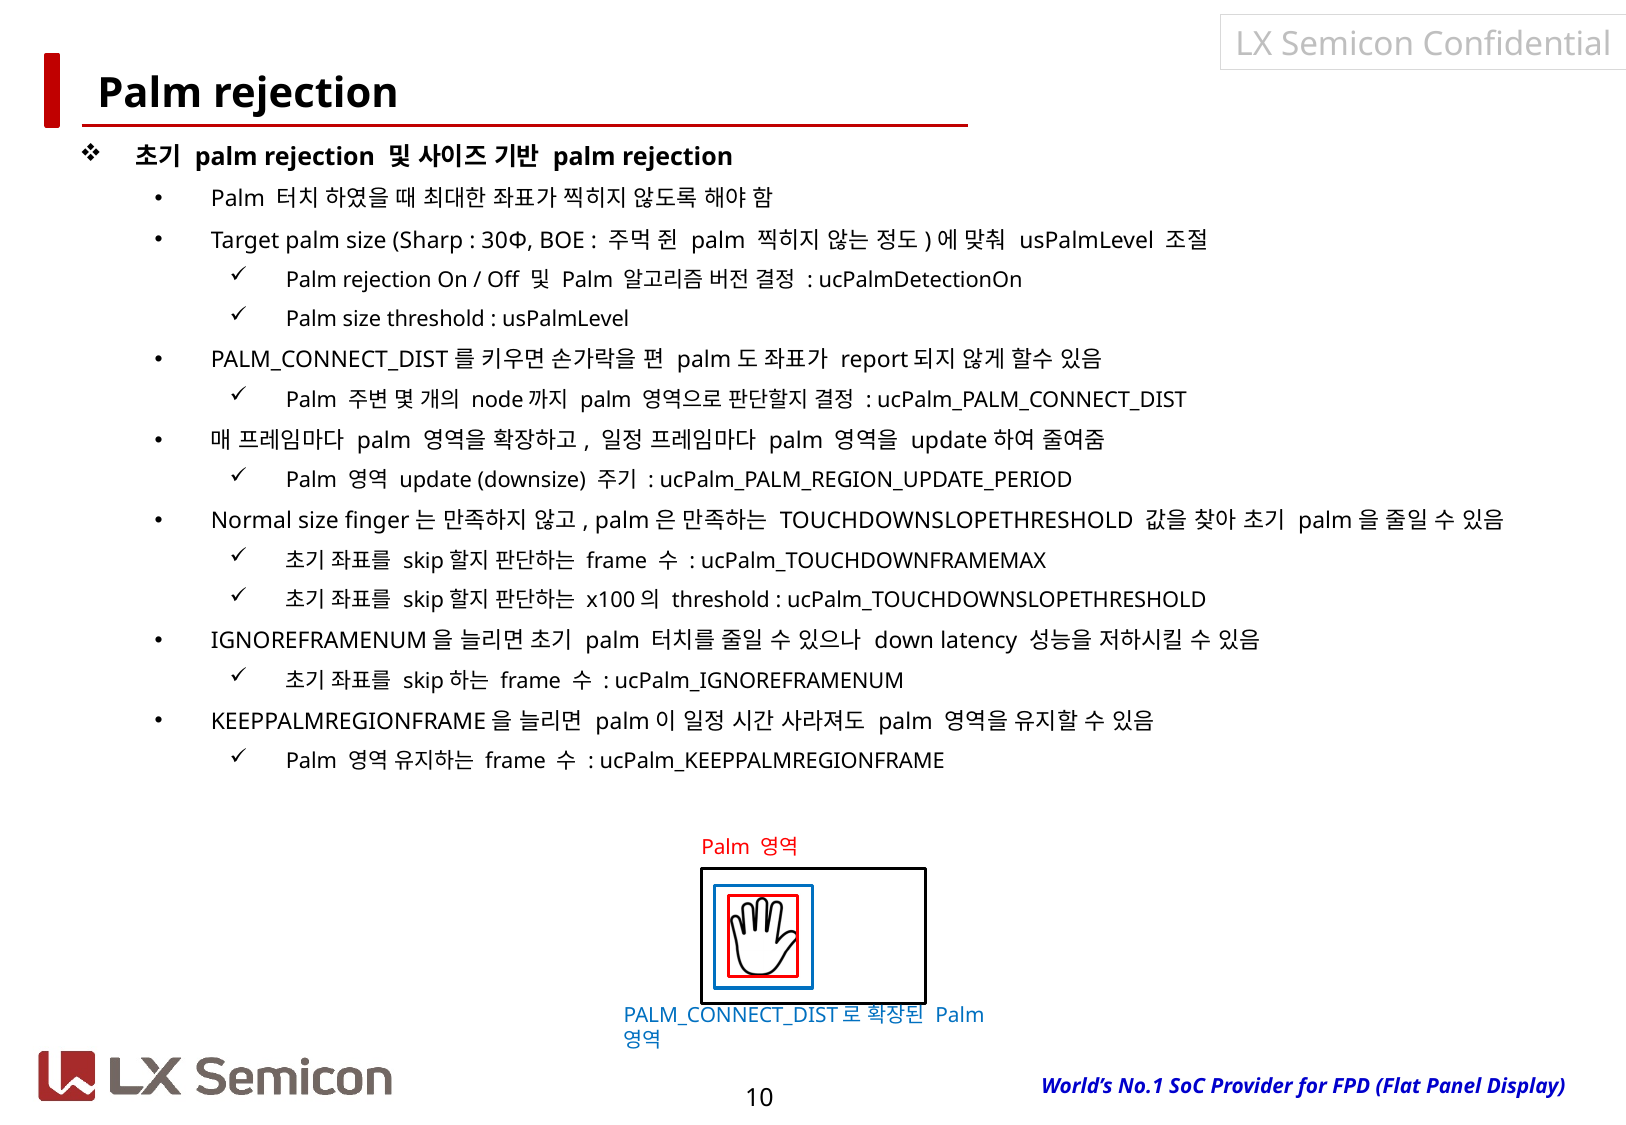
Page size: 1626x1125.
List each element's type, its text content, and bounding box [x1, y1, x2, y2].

picture [32, 1046, 398, 1106]
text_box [623, 825, 1014, 1047]
title Palm rejection [81, 42, 1614, 139]
